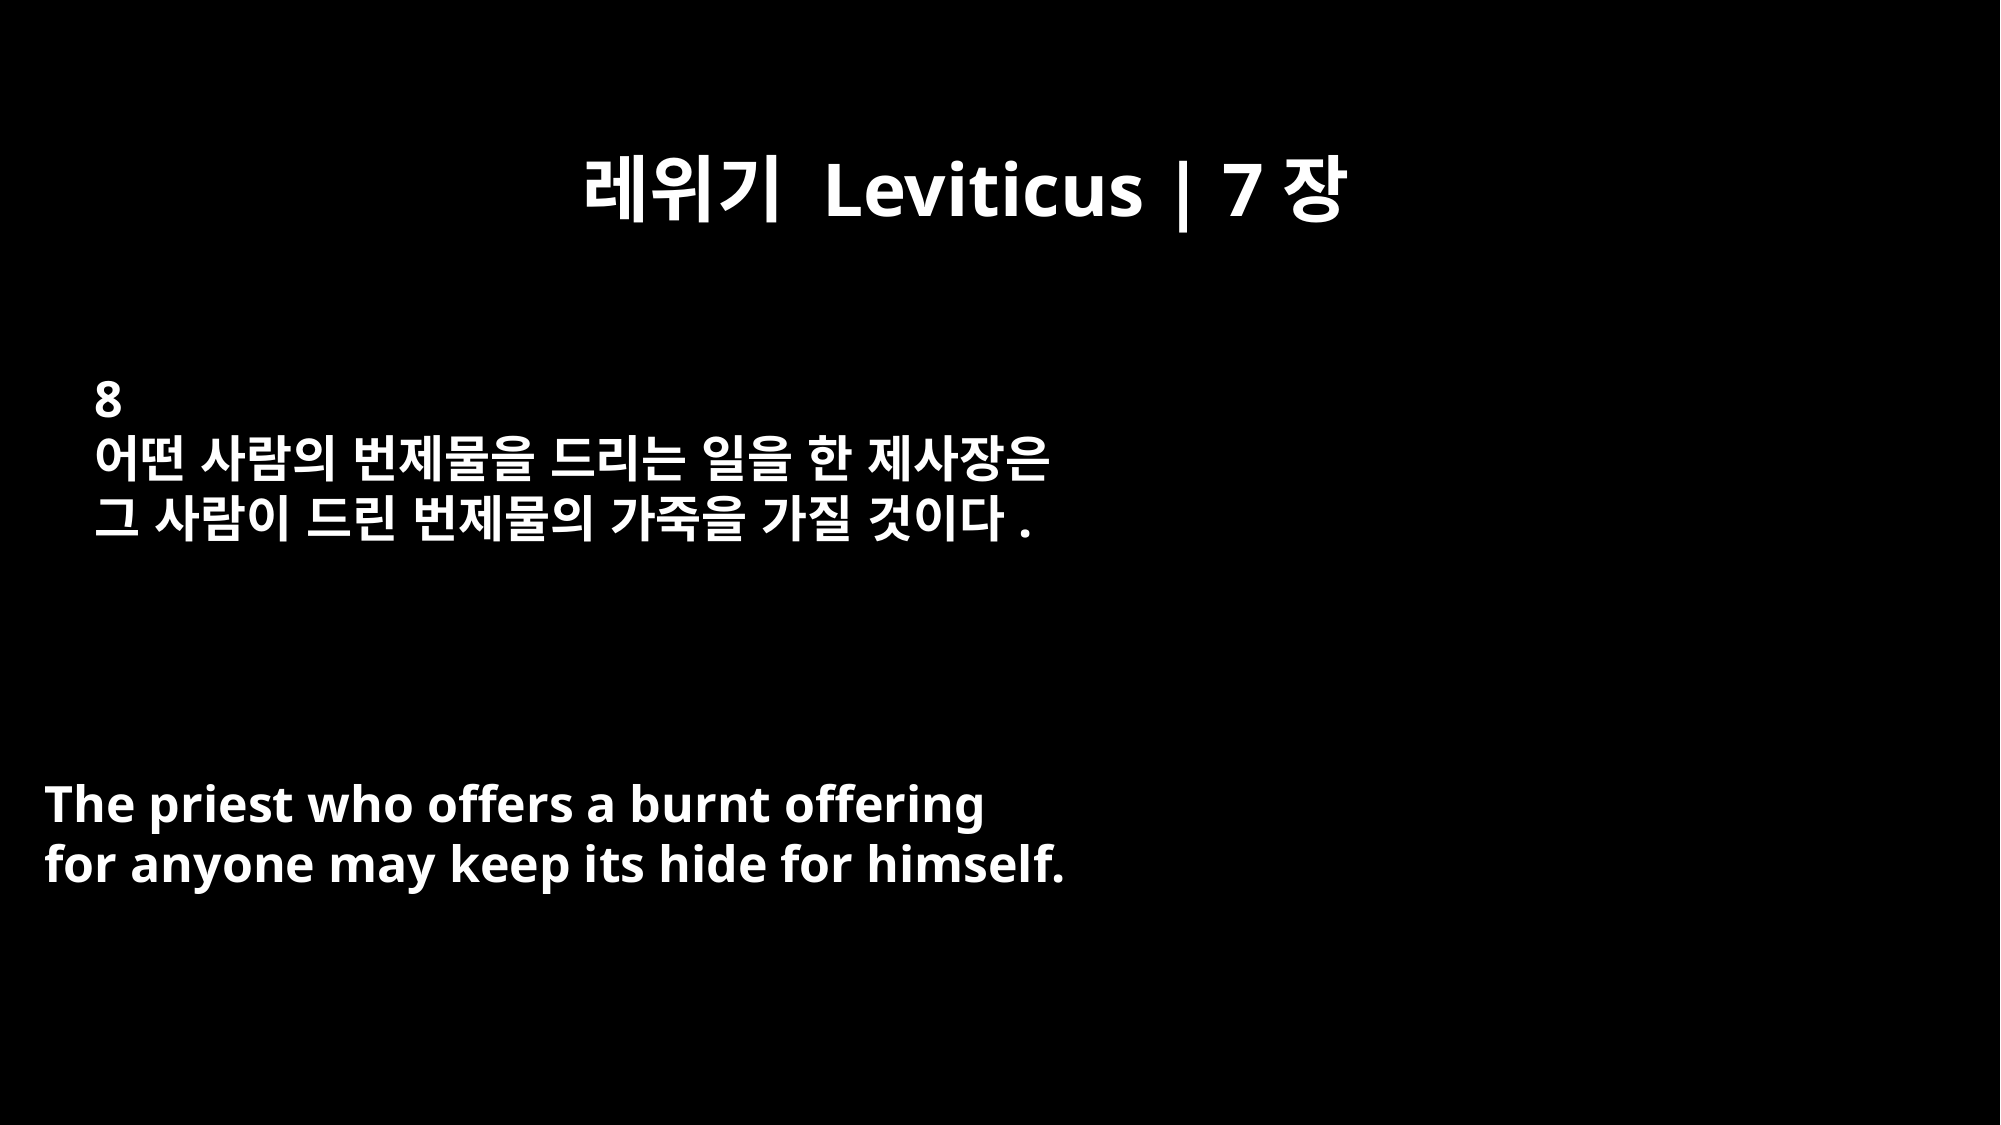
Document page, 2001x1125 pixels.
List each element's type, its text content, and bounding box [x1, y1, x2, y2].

text_box The priest who offers a burnt offering for anyone may keep its hide for himself. [30, 764, 1081, 900]
text_box 8 어떤 사람의 번제물을 드리는 일을 한 제사장은 그 사람이 드린 번제물의 가죽을 가질 것이다. [79, 359, 1068, 555]
text_box 레위기 Leviticus | 7장 [567, 136, 1365, 239]
